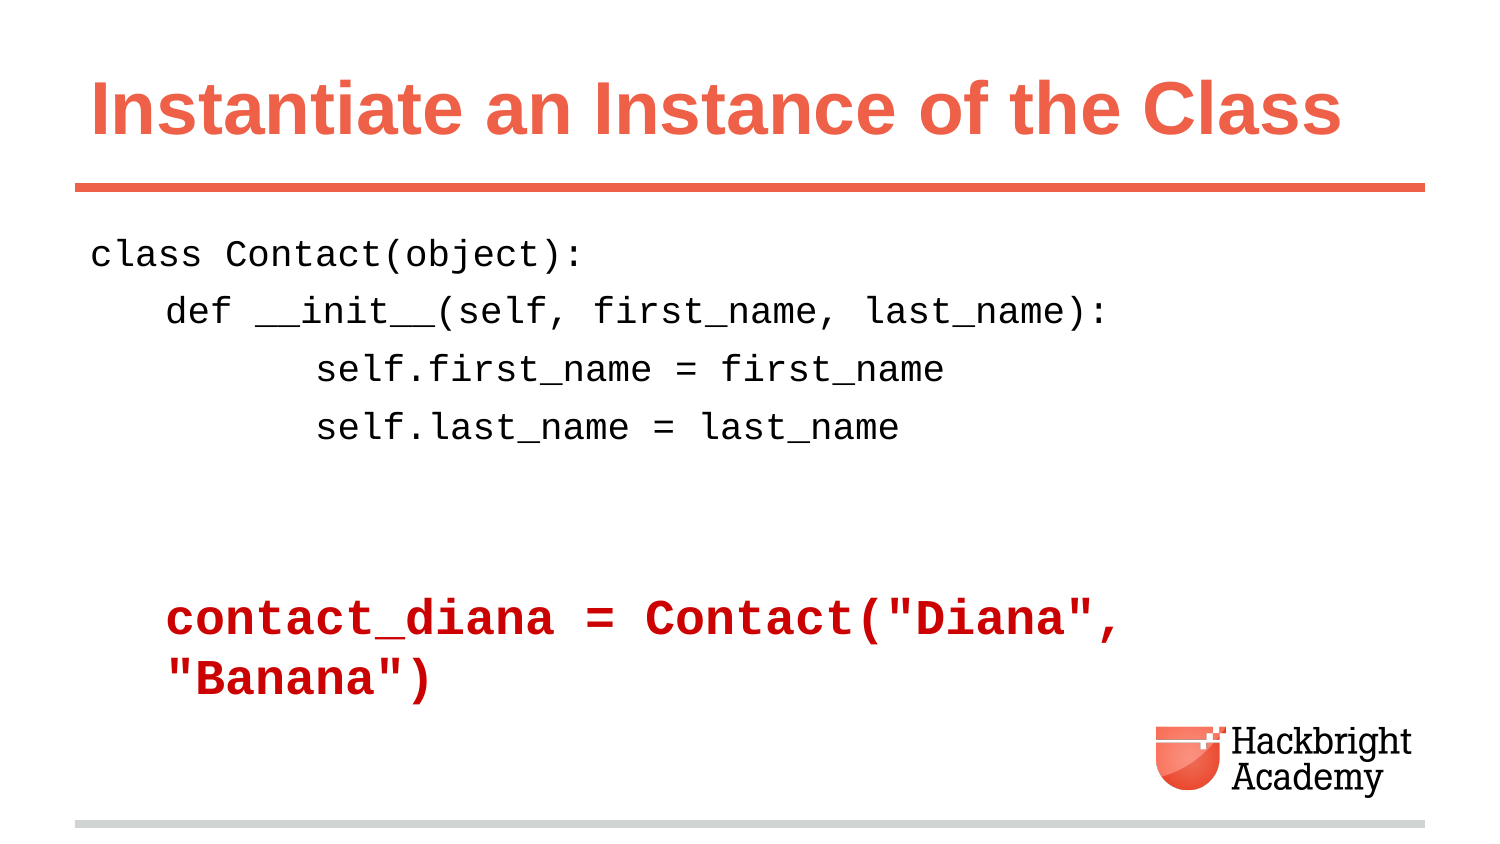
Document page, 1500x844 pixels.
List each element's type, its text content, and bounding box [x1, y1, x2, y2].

title Instantiate an Instance of the Class [75, 33, 1425, 175]
text_box class Contact(object): def __init__(self, first_name, last_name): self.first_name = first_name self.last_name = last_name contact_diana = Contact("Diana", "Banana") [74, 200, 1425, 801]
